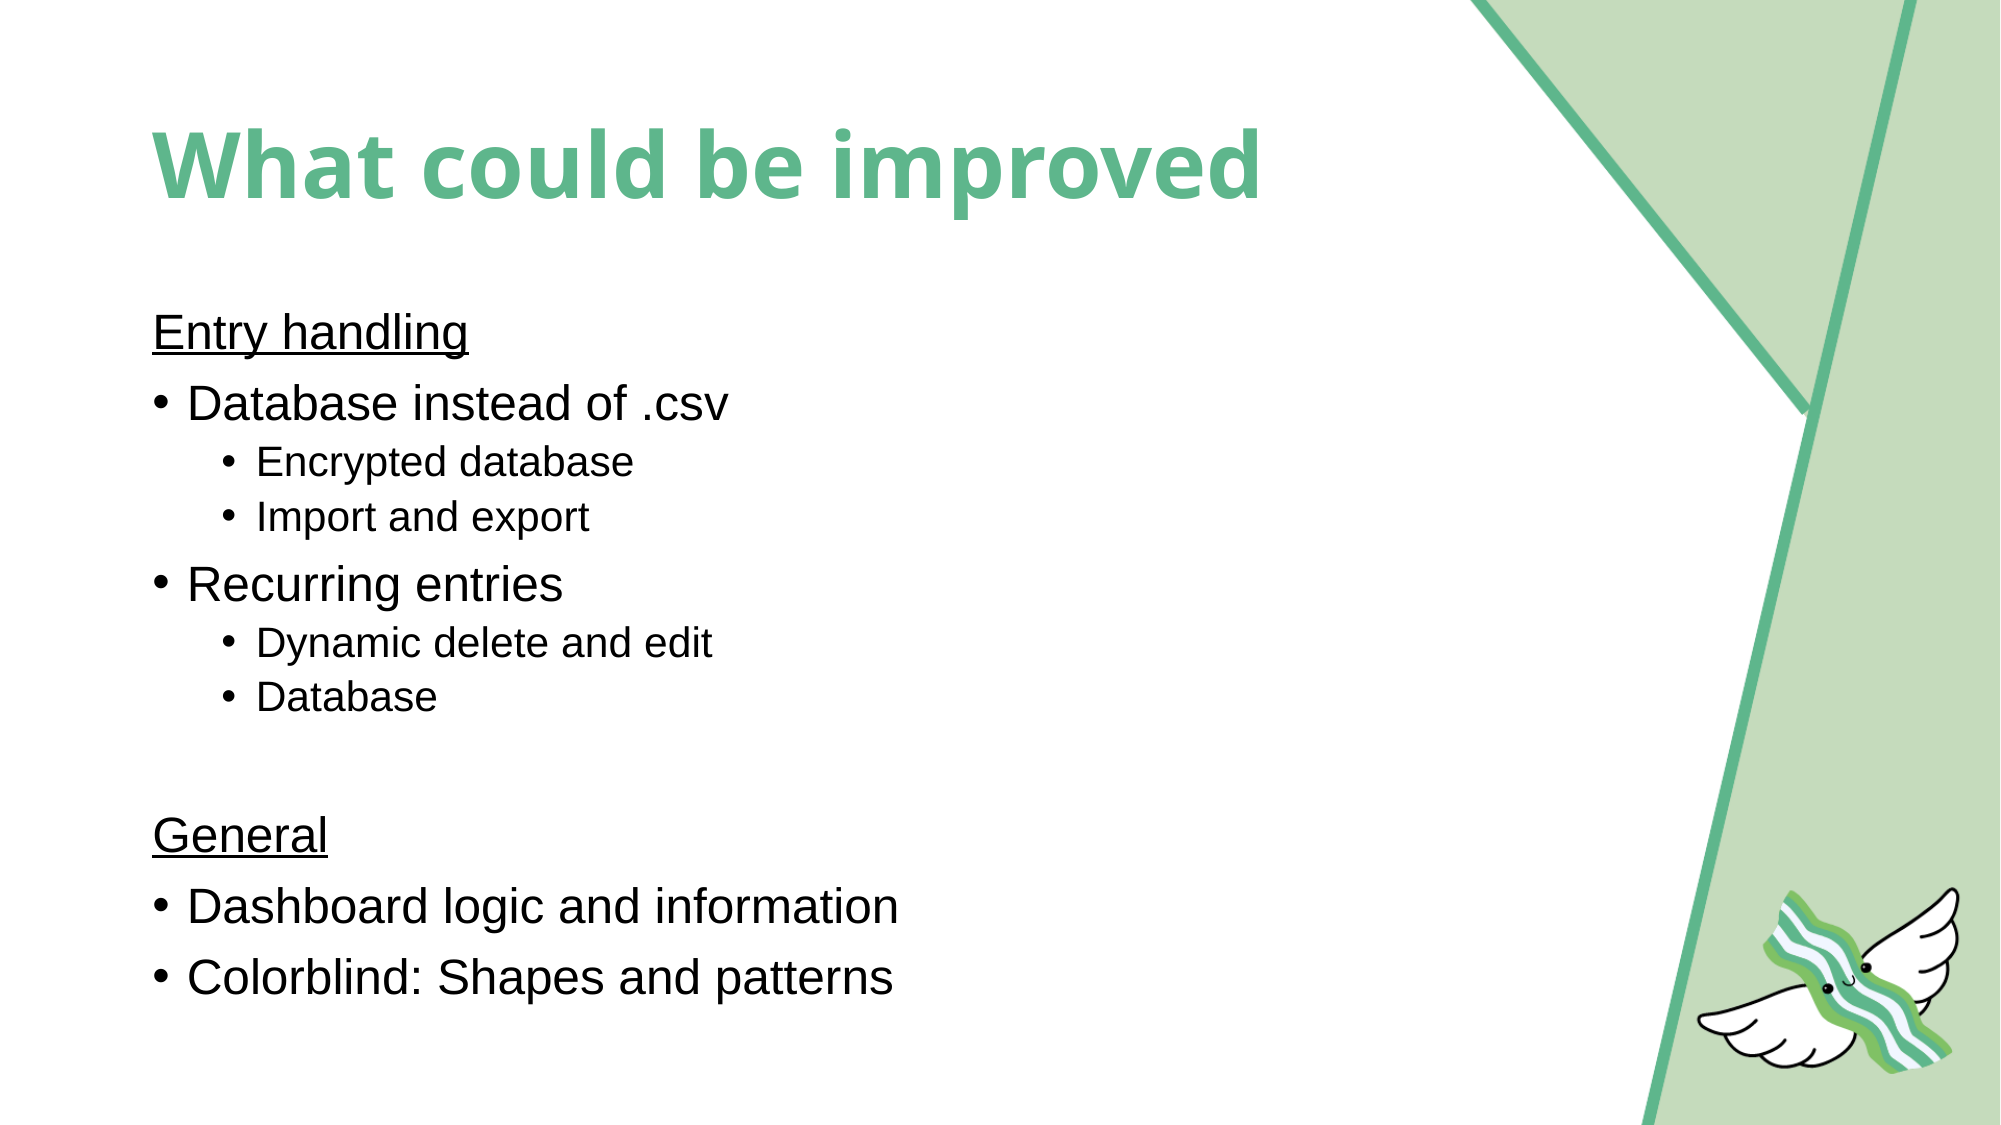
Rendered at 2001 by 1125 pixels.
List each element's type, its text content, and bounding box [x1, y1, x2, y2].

picture [0, 0, 2001, 1125]
list Entry handling Database instead of .csv Encrypted database Import and export Recurring entries Dynamic delete and edit Database General Dashboard logic and information Colorblind: Shapes and patterns [137, 299, 1863, 1014]
title What could be improved [137, 59, 1863, 278]
